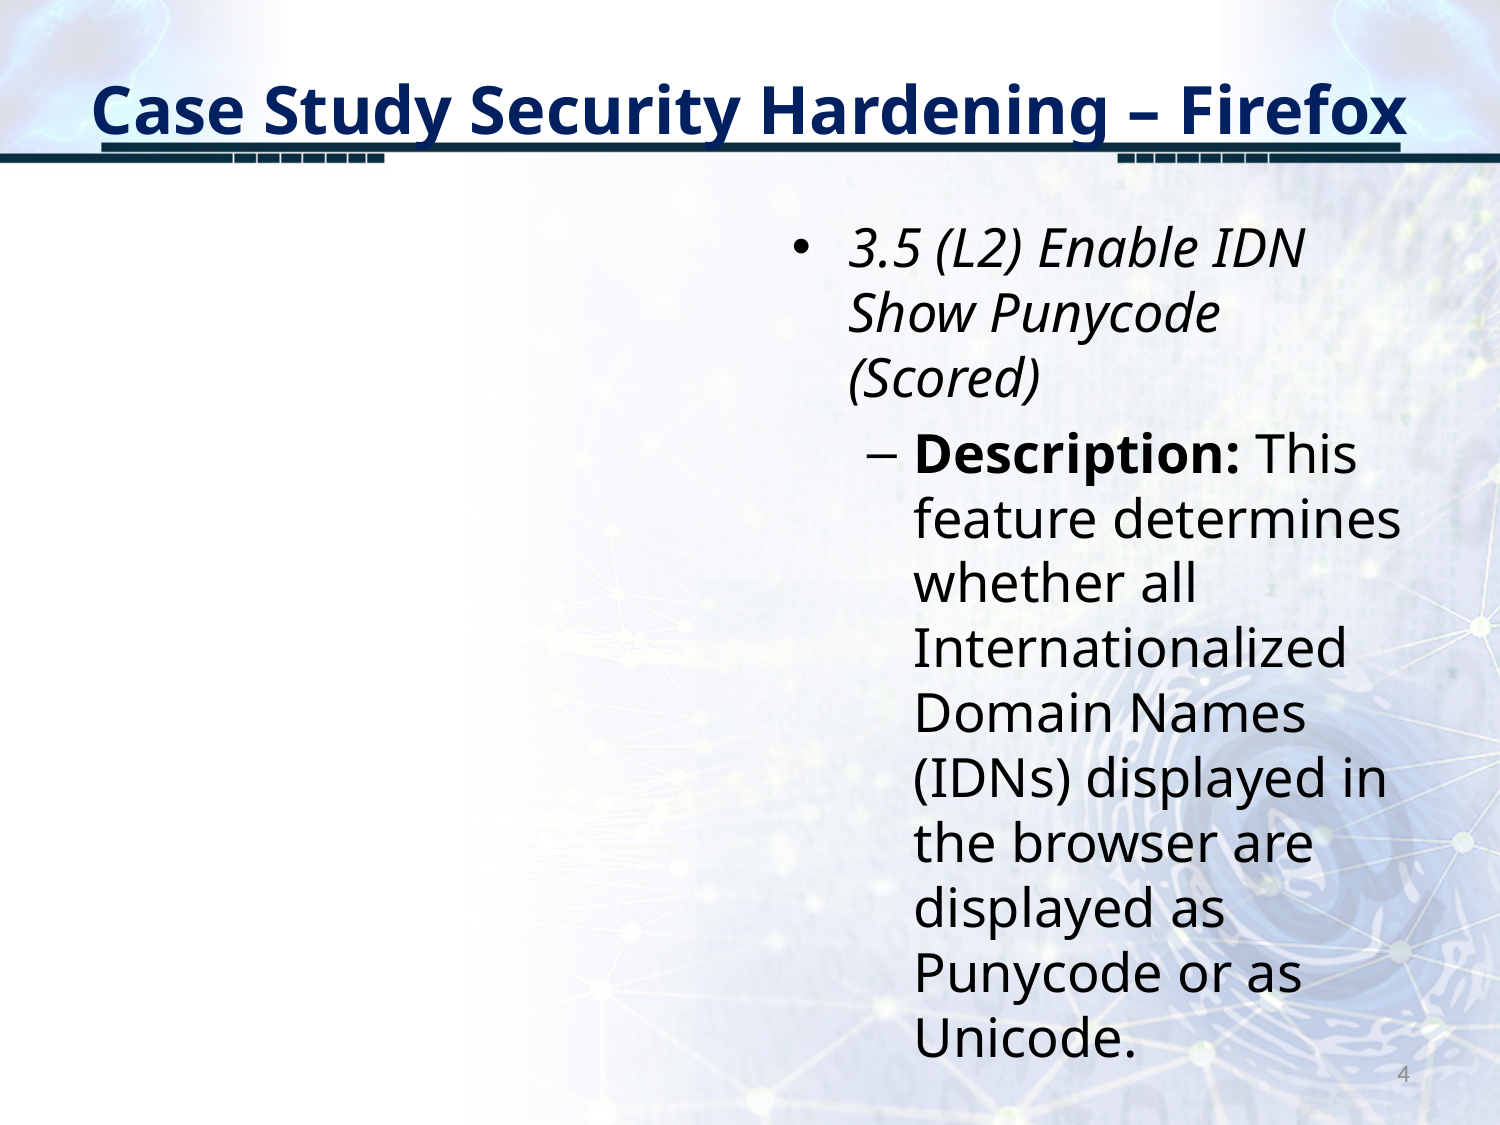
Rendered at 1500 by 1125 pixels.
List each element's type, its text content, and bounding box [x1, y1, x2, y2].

list 3.5 (L2) Enable IDN Show Punycode (Scored) Description: This feature determines whether all Internationalized Domain Names (IDNs) displayed in the browser are displayed as Punycode or as Unicode. [776, 205, 1432, 1023]
picture [0, 0, 1500, 1125]
title Case Study Security Hardening – Firefox [75, 34, 1425, 182]
slide_number 4 [1074, 1042, 1425, 1103]
